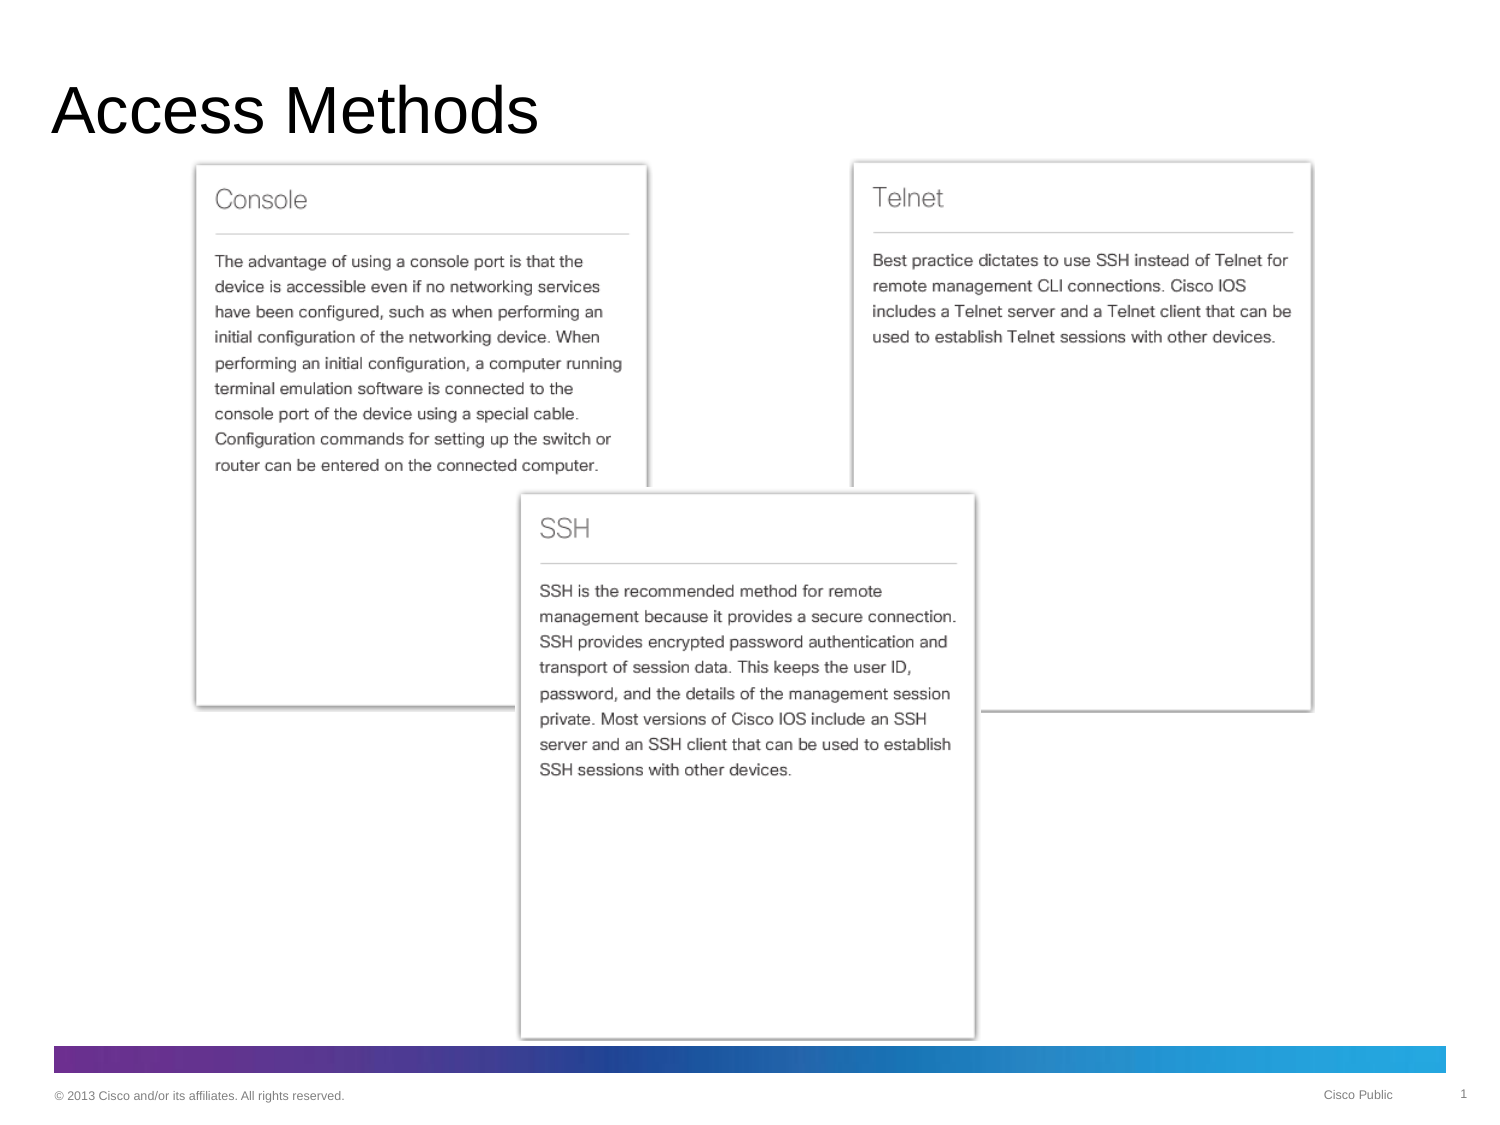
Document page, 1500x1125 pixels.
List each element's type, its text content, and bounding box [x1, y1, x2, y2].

picture [187, 157, 1315, 1041]
picture [54, 1046, 1446, 1073]
title Access Methods [37, 17, 1447, 155]
